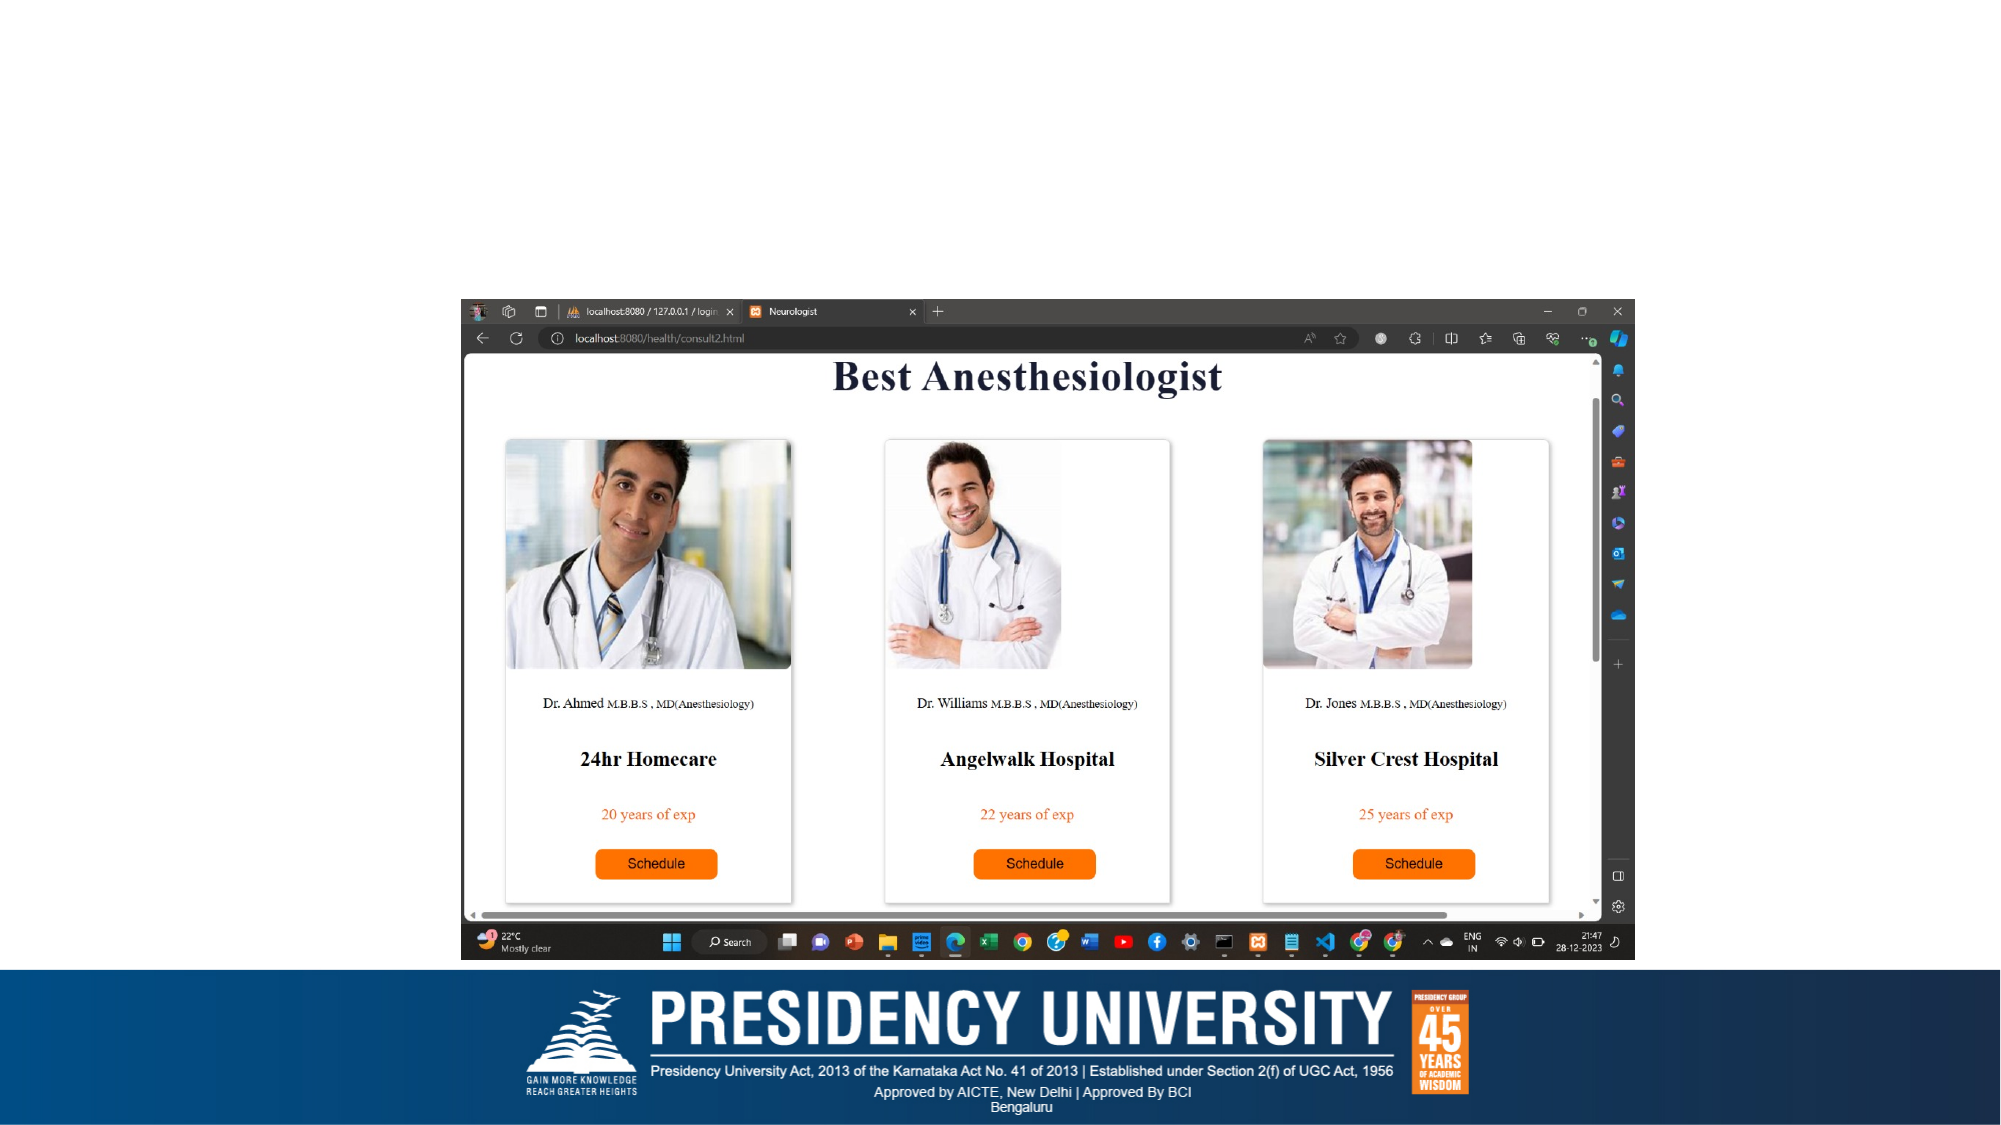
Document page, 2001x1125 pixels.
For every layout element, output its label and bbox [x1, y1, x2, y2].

list [461, 299, 1635, 960]
picture [0, 0, 2001, 1125]
